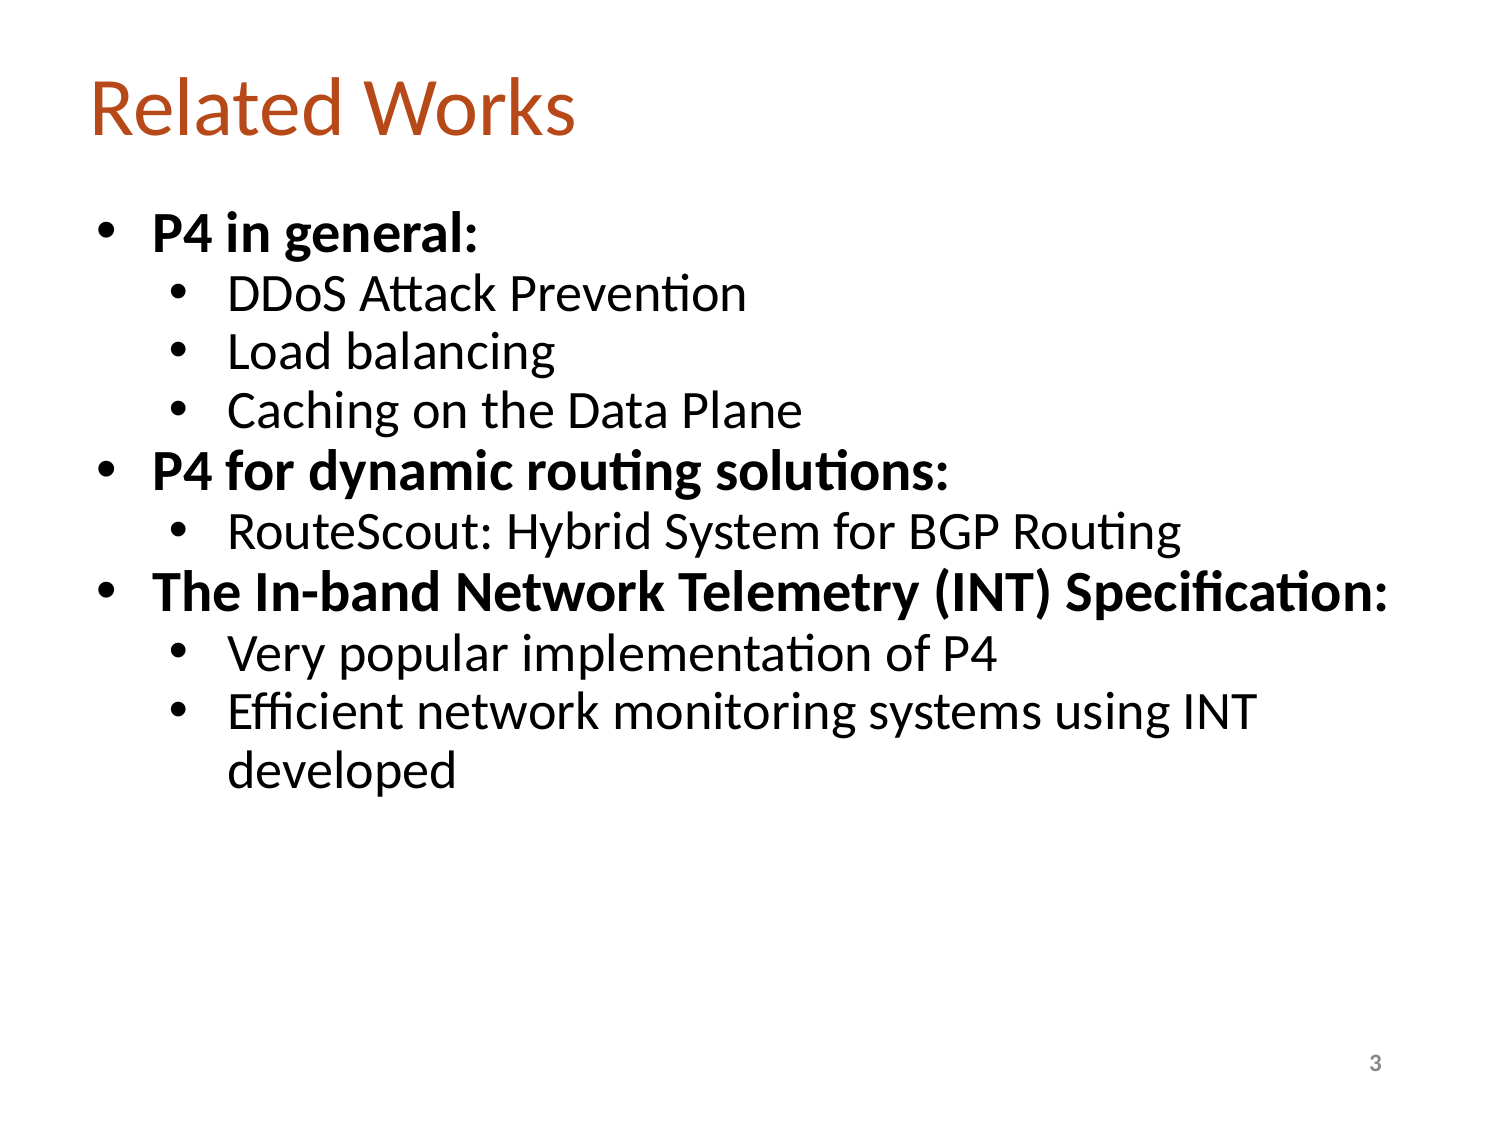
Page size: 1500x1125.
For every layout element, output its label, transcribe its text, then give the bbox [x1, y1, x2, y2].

slide_number 3 [1059, 1020, 1397, 1103]
list P4 in general: DDoS Attack Prevention Load balancing Caching on the Data Plane P4 for dynamic routing solutions: RouteScout: Hybrid System for BGP Routing The In-band Network Telemetry (INT) Specification: Very popular implementation of P4 Efficient network monitoring systems using INT developed [62, 194, 1414, 908]
title Related Works [74, 38, 1426, 256]
